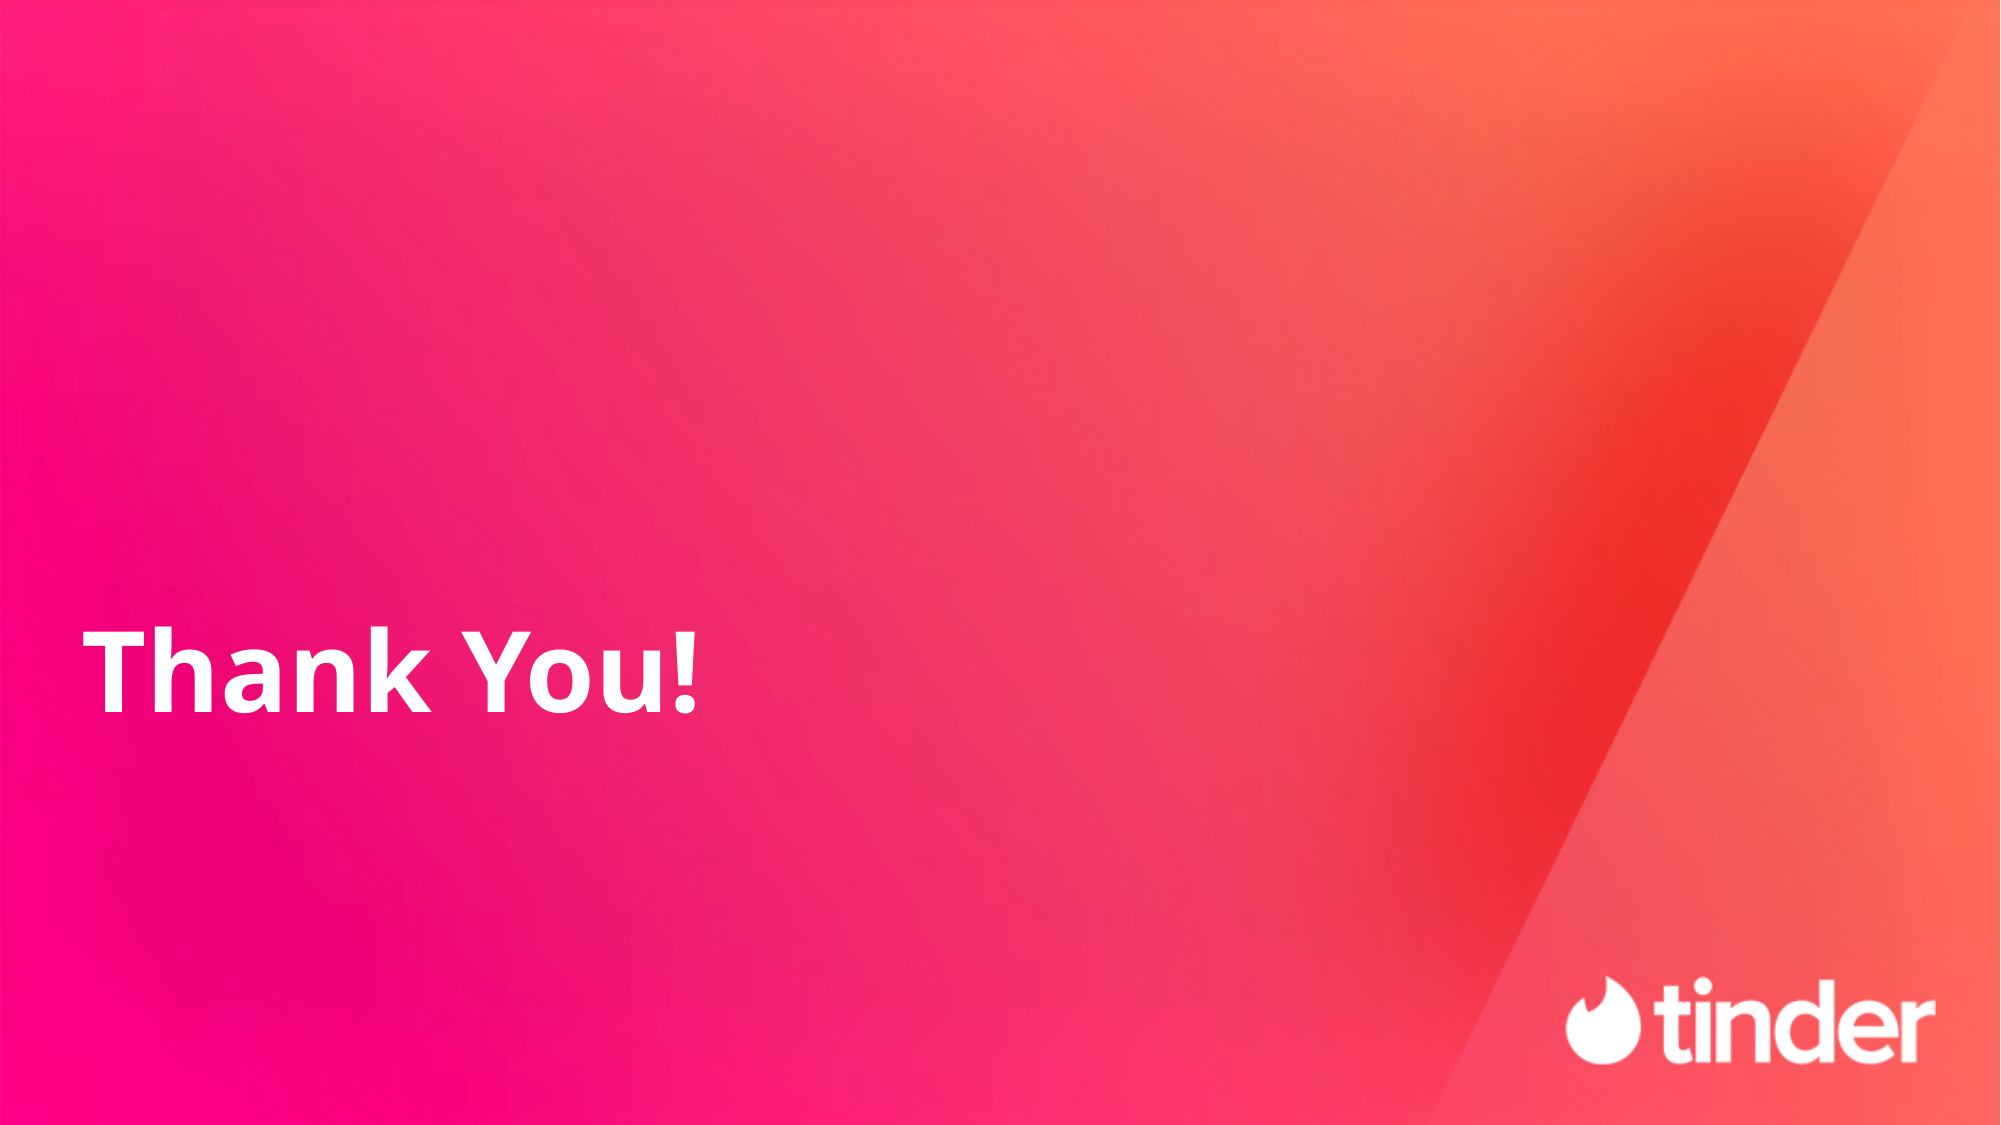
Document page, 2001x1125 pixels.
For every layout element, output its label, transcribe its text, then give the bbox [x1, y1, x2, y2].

picture [0, 0, 2001, 1125]
title Thank You! [66, 276, 1420, 745]
